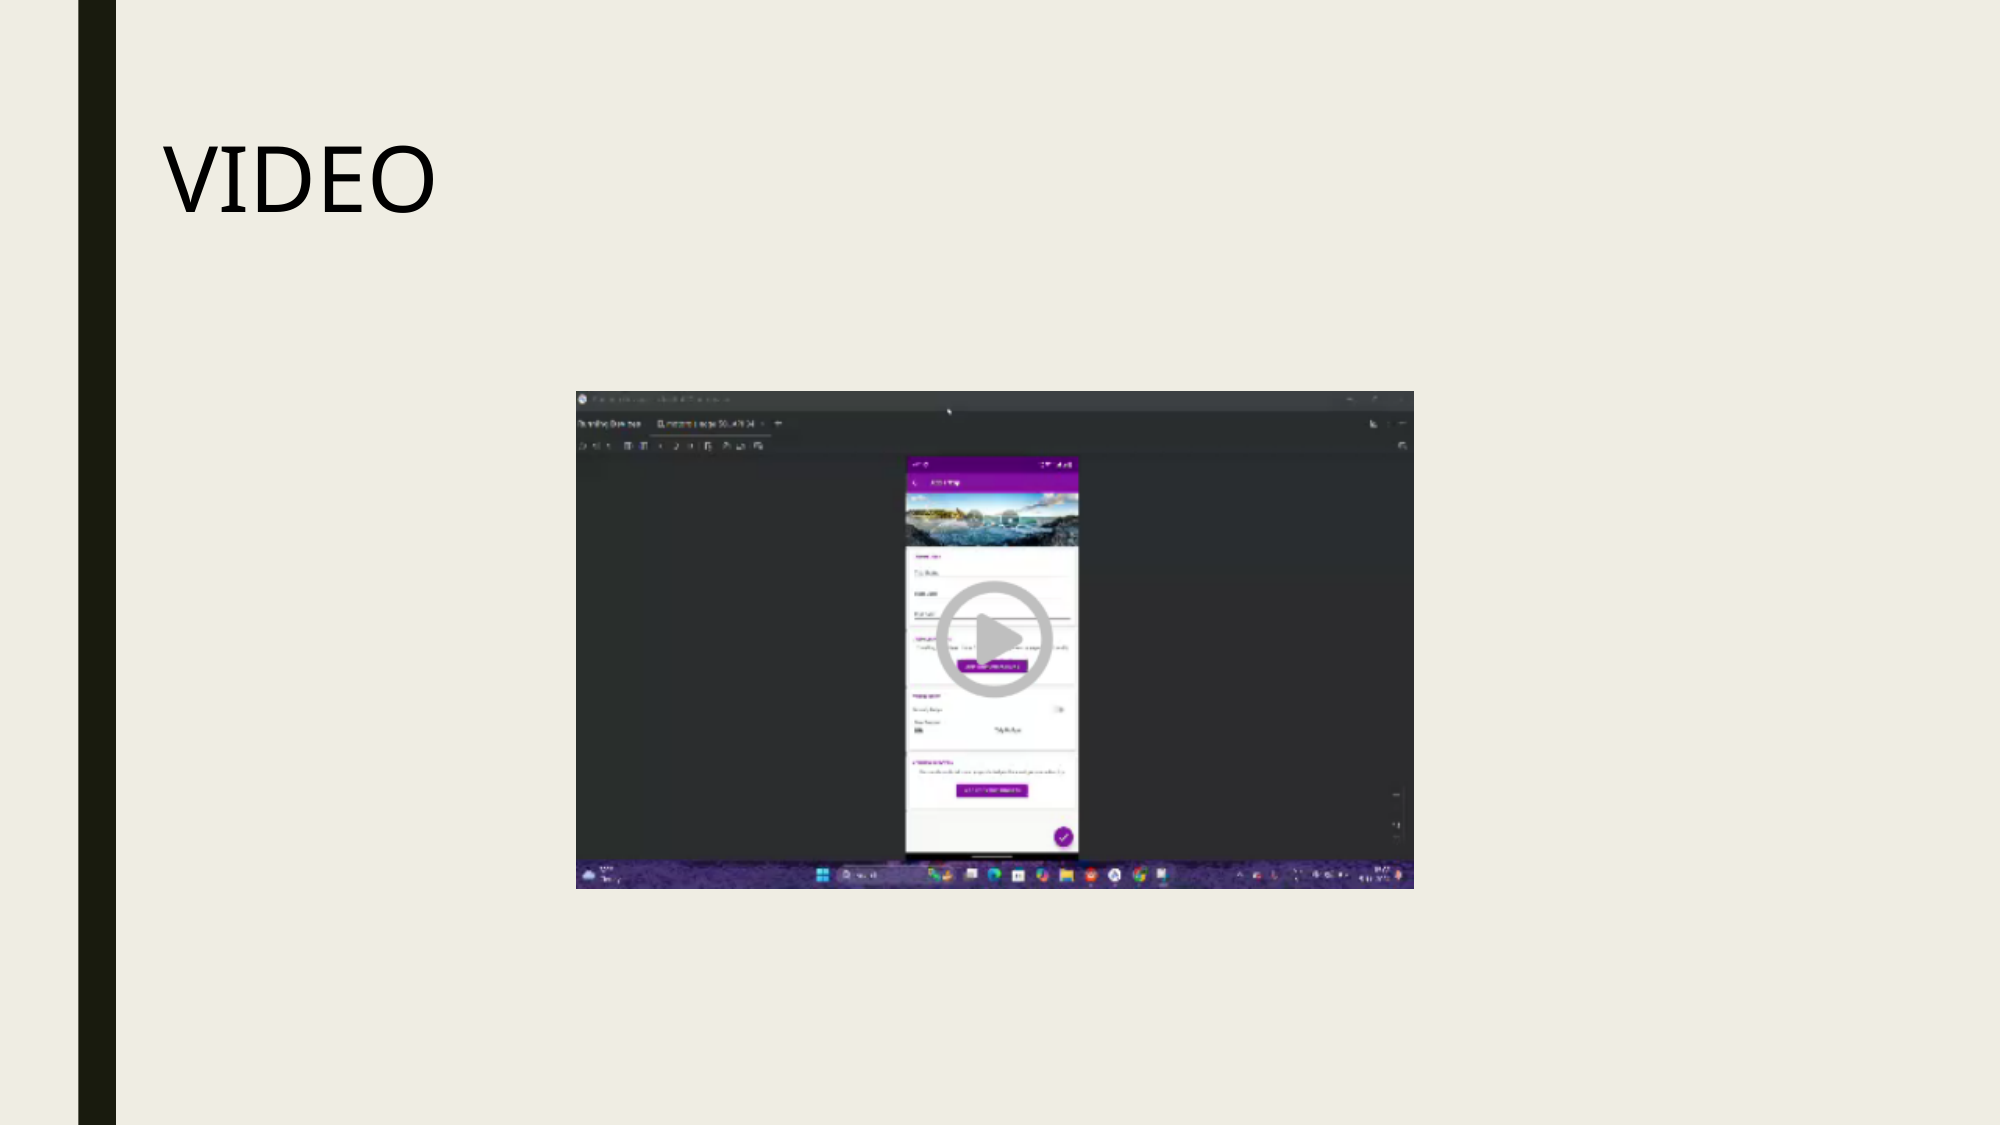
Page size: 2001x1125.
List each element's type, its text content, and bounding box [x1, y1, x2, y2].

text_box VIDEO [148, 113, 1613, 239]
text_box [575, 390, 1414, 890]
